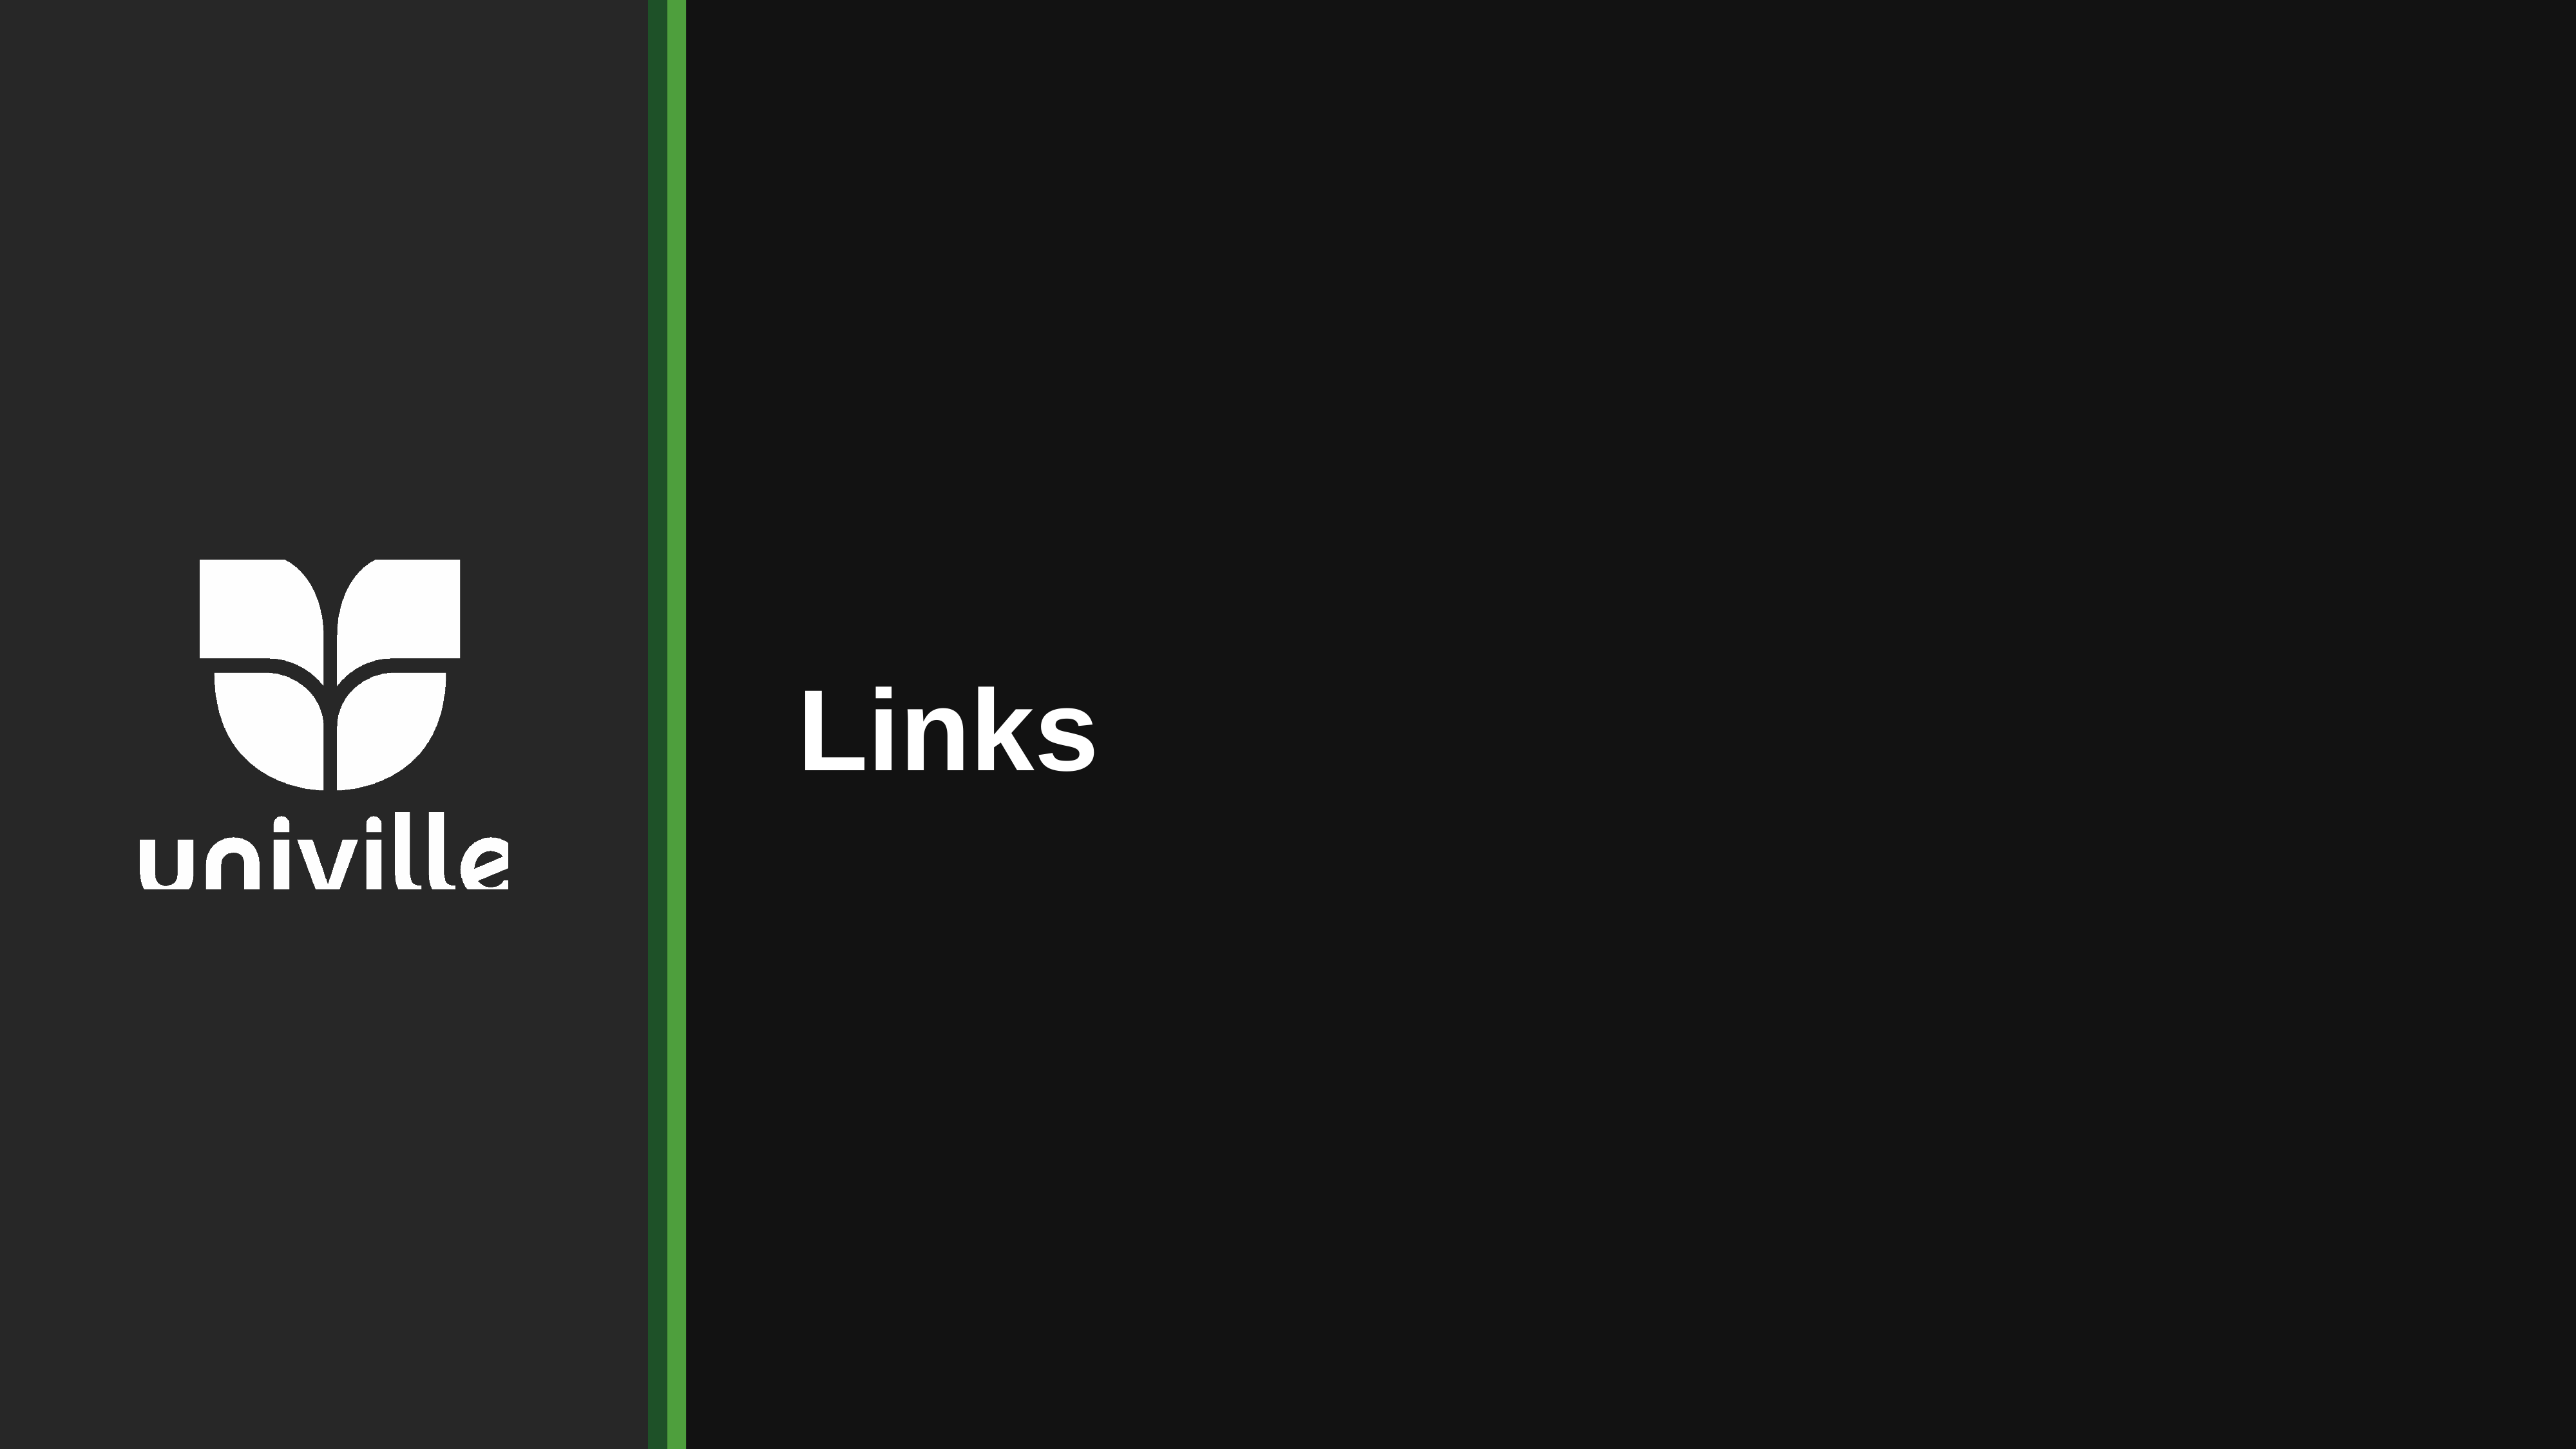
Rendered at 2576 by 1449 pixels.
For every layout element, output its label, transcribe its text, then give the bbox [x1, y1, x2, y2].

text_box Links [788, 622, 2503, 827]
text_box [0, 0, 647, 1449]
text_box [647, 0, 687, 1449]
